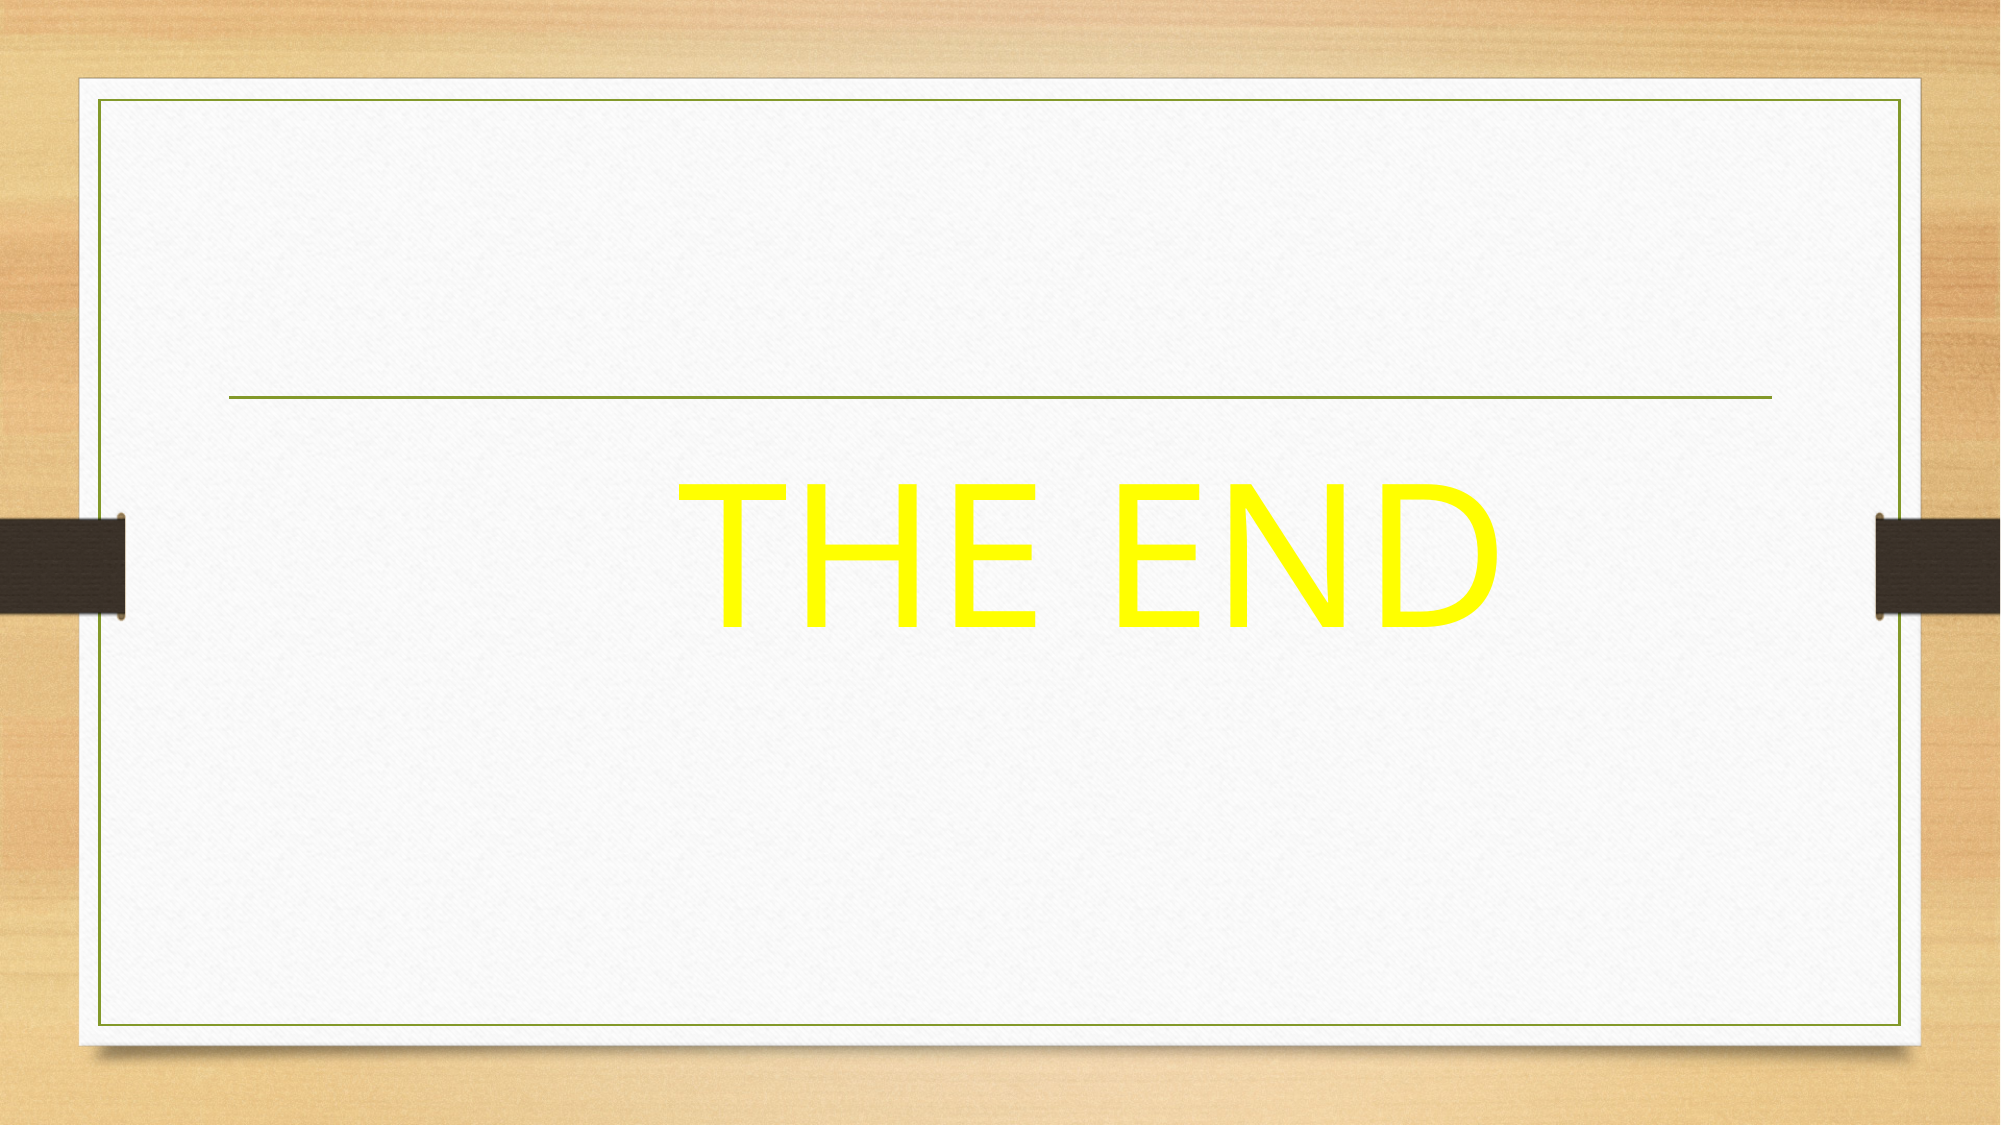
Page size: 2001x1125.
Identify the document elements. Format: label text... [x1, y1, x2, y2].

list THE END [212, 419, 1788, 964]
picture [0, 0, 2001, 1125]
